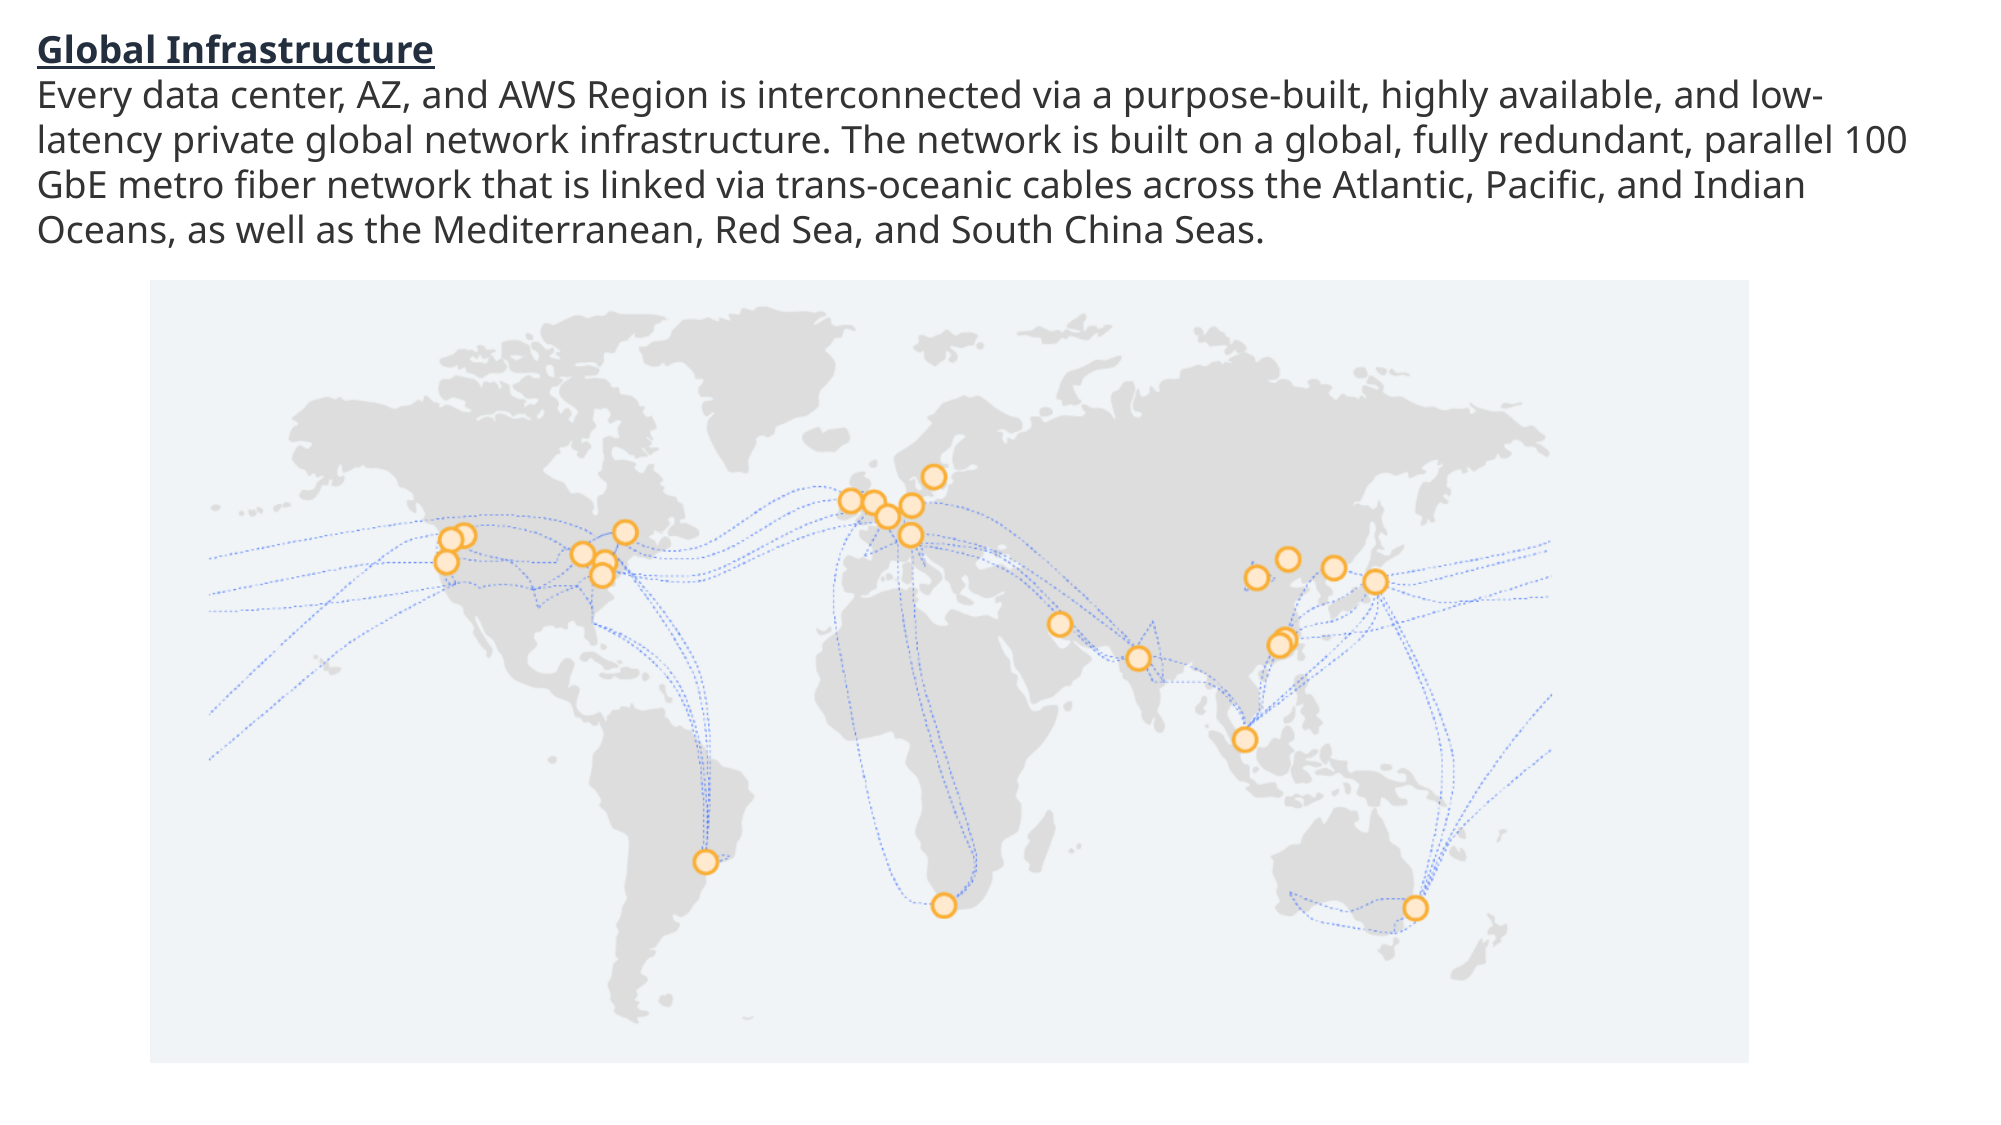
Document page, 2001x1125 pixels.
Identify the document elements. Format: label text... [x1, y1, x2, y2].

text_box Global Infrastructure Every data center, AZ, and AWS Region is interconnected via a purpose-built, highly available, and low-latency private global network infrastructure. The network is built on a global, fully redundant, parallel 100 GbE metro fiber network that is linked via trans-oceanic cables across the Atlantic, Pacific, and Indian Oceans, as well as the Mediterranean, Red Sea, and South China Seas. [21, 18, 1927, 259]
picture [149, 280, 1749, 1067]
